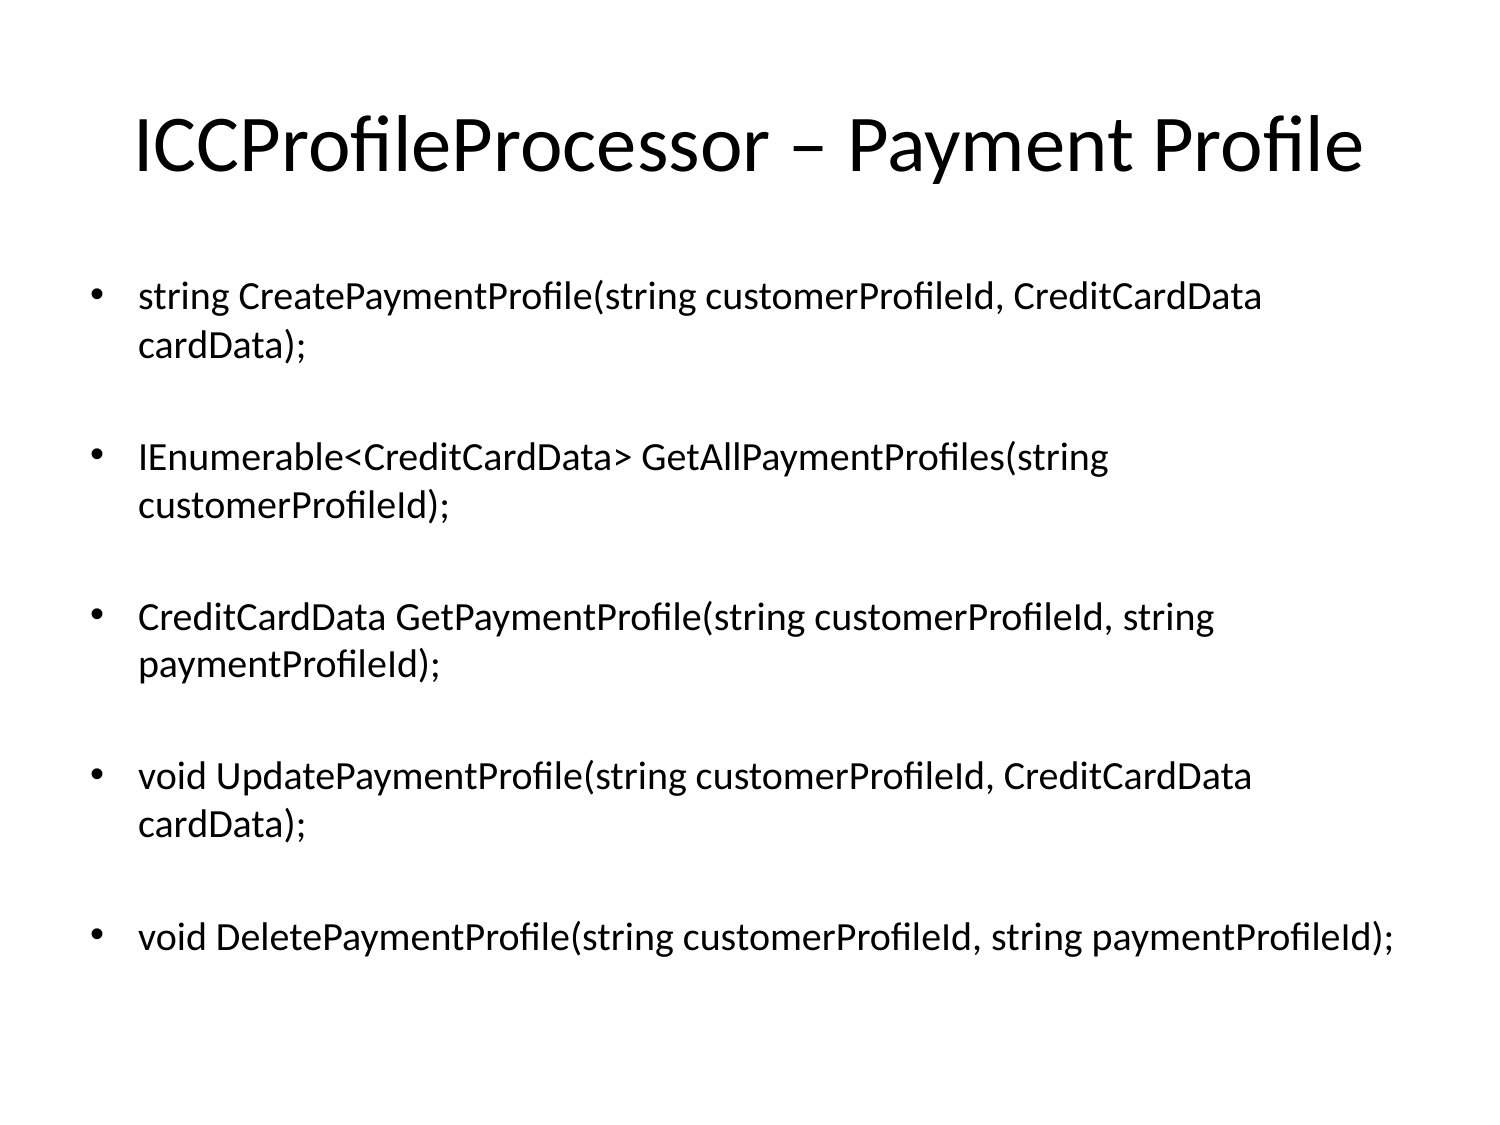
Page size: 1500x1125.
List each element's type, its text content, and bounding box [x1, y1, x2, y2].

title ICCProfileProcessor – Payment Profile [75, 45, 1425, 233]
list string CreatePaymentProfile(string customerProfileId, CreditCardData cardData); IEnumerable<CreditCardData> GetAllPaymentProfiles(string customerProfileId); CreditCardData GetPaymentProfile(string customerProfileId, string paymentProfileId); void UpdatePaymentProfile(string customerProfileId, CreditCardData cardData); void DeletePaymentProfile(string customerProfileId, string paymentProfileId); [75, 262, 1425, 1005]
